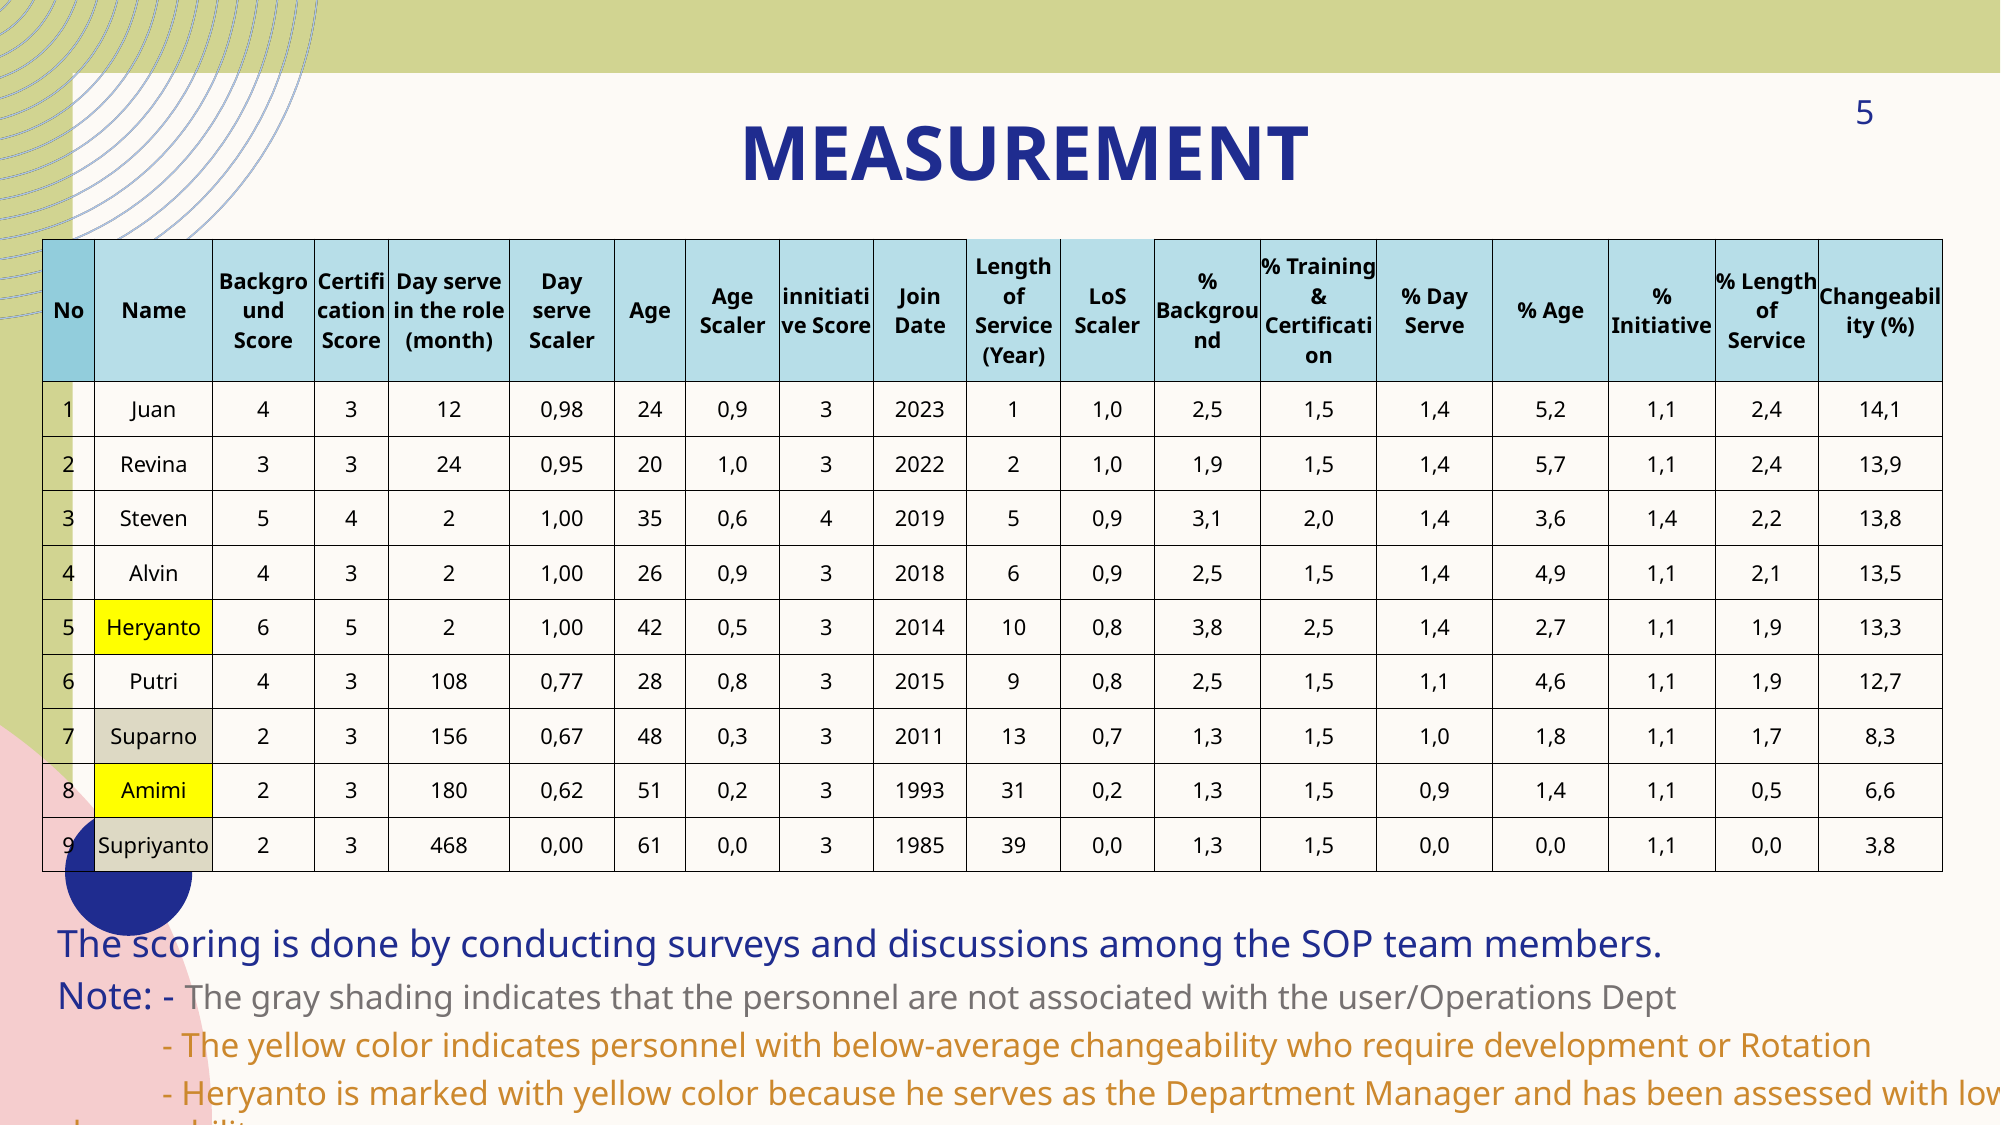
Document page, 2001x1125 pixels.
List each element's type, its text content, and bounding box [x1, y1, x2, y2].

table_cell 0,5 [1716, 764, 1818, 817]
table_cell 2014 [874, 600, 966, 654]
table_header Changeability (%) [1819, 240, 1942, 381]
table_cell Amimi [95, 764, 212, 817]
table_cell 1,0 [1061, 382, 1154, 436]
table_cell 1,0 [686, 437, 779, 490]
text_box The scoring is done by conducting surveys and discussions among the SOP team members. Note: - The gray shading indicates that the personnel are not associated with the user/Operations Dept - The yellow color indicates personnel with below-average changeability who require development or Rotation - Heryanto is marked with yellow color because he serves as the Department Manager and has been assessed with low changeability. [42, 912, 2000, 1054]
table_cell 3 [780, 818, 873, 871]
table_cell 2 [213, 818, 314, 871]
table_cell 1,00 [510, 546, 614, 599]
table_cell 1,3 [1155, 764, 1260, 817]
table_cell 1,1 [1377, 655, 1492, 708]
table_cell Steven [95, 491, 212, 545]
table_cell 108 [389, 655, 509, 708]
table_cell 5 [43, 600, 94, 654]
table_cell 4,6 [1493, 655, 1608, 708]
table_cell Heryanto [95, 600, 212, 654]
table_cell 5 [315, 600, 388, 654]
table_cell 2,5 [1155, 382, 1260, 436]
table_cell 3 [780, 437, 873, 490]
table_cell 0,9 [1377, 764, 1492, 817]
table_cell 4 [780, 491, 873, 545]
table_cell 3,8 [1819, 818, 1942, 871]
table_header % Initiative [1609, 240, 1715, 381]
table_cell 0,2 [1061, 764, 1154, 817]
title Measurement [214, 31, 1835, 196]
table_cell 13,9 [1819, 437, 1942, 490]
table_header Certification Score [315, 240, 388, 381]
table_cell 3 [213, 437, 314, 490]
table_cell 2,0 [1261, 491, 1376, 545]
table_cell 0,0 [1377, 818, 1492, 871]
table_cell 3 [315, 655, 388, 708]
table_cell 1,7 [1716, 709, 1818, 763]
table_cell 3 [315, 709, 388, 763]
table_header % Background [1155, 240, 1260, 381]
table_cell 1,4 [1377, 382, 1492, 436]
table_cell 1,5 [1261, 764, 1376, 817]
table_cell 7 [43, 709, 94, 763]
table_cell 1,1 [1609, 764, 1715, 817]
table_cell 9 [967, 655, 1060, 708]
table_cell 12 [389, 382, 509, 436]
table_cell 10 [967, 600, 1060, 654]
table_cell 3 [43, 491, 94, 545]
table_cell 3 [315, 382, 388, 436]
table_cell 61 [615, 818, 685, 871]
table_cell 5,7 [1493, 437, 1608, 490]
table_cell 0,9 [1061, 491, 1154, 545]
table_cell 1,4 [1377, 437, 1492, 490]
table_cell 2,2 [1716, 491, 1818, 545]
table_cell 3 [780, 600, 873, 654]
table_cell 35 [615, 491, 685, 545]
table_cell 1,9 [1716, 655, 1818, 708]
table_header Length of Service (Year) [967, 239, 1060, 381]
table_cell 1,8 [1493, 709, 1608, 763]
table_cell 1,00 [510, 491, 614, 545]
table_cell 2022 [874, 437, 966, 490]
table_cell 5,2 [1493, 382, 1608, 436]
table_cell Putri [95, 655, 212, 708]
table_cell 4 [213, 655, 314, 708]
table_cell 156 [389, 709, 509, 763]
table_cell 0,77 [510, 655, 614, 708]
table_cell 0,98 [510, 382, 614, 436]
table_cell 3 [780, 655, 873, 708]
table_header % Day Serve [1377, 240, 1492, 381]
table_cell 1,4 [1377, 491, 1492, 545]
table_cell 5 [967, 491, 1060, 545]
table_cell 2 [389, 491, 509, 545]
table_header innitiative Score [780, 240, 873, 381]
table_cell Revina [95, 437, 212, 490]
table_cell 1,5 [1261, 382, 1376, 436]
table_cell 1 [43, 382, 94, 436]
table_cell Juan [95, 382, 212, 436]
table_cell 1,0 [1377, 709, 1492, 763]
table_header Day serve in the role (month) [389, 240, 509, 381]
table_cell 13,3 [1819, 600, 1942, 654]
table_cell 0,00 [510, 818, 614, 871]
table_cell 2023 [874, 382, 966, 436]
table_cell 0,62 [510, 764, 614, 817]
table_cell 6 [967, 546, 1060, 599]
table_cell 3 [780, 709, 873, 763]
table_cell 14,1 [1819, 382, 1942, 436]
table_cell 0,95 [510, 437, 614, 490]
table_cell 1,4 [1377, 600, 1492, 654]
table_cell 0,5 [686, 600, 779, 654]
table_cell 13,8 [1819, 491, 1942, 545]
table_header No [43, 240, 94, 381]
slide_number 5 [1712, 75, 1875, 153]
table_cell 2,1 [1716, 546, 1818, 599]
table_cell 3,1 [1155, 491, 1260, 545]
table_cell 0,9 [686, 382, 779, 436]
table_cell 180 [389, 764, 509, 817]
table_cell 24 [615, 382, 685, 436]
table_cell Suparno [95, 709, 212, 763]
table_cell 1985 [874, 818, 966, 871]
table_cell 3 [780, 546, 873, 599]
table_cell 6 [213, 600, 314, 654]
table_cell 1993 [874, 764, 966, 817]
table_cell 42 [615, 600, 685, 654]
table_cell 4 [43, 546, 94, 599]
table_cell 13 [967, 709, 1060, 763]
table_cell 31 [967, 764, 1060, 817]
table_cell 2,4 [1716, 437, 1818, 490]
table_cell 1,9 [1716, 600, 1818, 654]
table_cell 1,3 [1155, 709, 1260, 763]
table_cell 4 [213, 382, 314, 436]
table_cell 1,1 [1609, 600, 1715, 654]
table_cell 3 [780, 764, 873, 817]
table_cell 1 [967, 382, 1060, 436]
table_cell 2018 [874, 546, 966, 599]
table_cell 1,5 [1261, 437, 1376, 490]
table_cell 2011 [874, 709, 966, 763]
table_cell 2015 [874, 655, 966, 708]
table_cell 39 [967, 818, 1060, 871]
table_cell 1,9 [1155, 437, 1260, 490]
table_header Join Date [874, 240, 966, 381]
table_cell 9 [43, 818, 94, 871]
table_cell 6,6 [1819, 764, 1942, 817]
table_cell 1,1 [1609, 382, 1715, 436]
table_cell 0,7 [1061, 709, 1154, 763]
table_cell 0,67 [510, 709, 614, 763]
table_cell 2 [389, 546, 509, 599]
table_cell 3 [315, 437, 388, 490]
table_header Day serve Scaler [510, 240, 614, 381]
table_cell 0,0 [686, 818, 779, 871]
table_cell 8 [43, 764, 94, 817]
table_cell 2,4 [1716, 382, 1818, 436]
table_cell 0,2 [686, 764, 779, 817]
table_cell 28 [615, 655, 685, 708]
table_cell 3 [315, 818, 388, 871]
table_cell 0,6 [686, 491, 779, 545]
table_cell 4 [315, 491, 388, 545]
table_cell 8,3 [1819, 709, 1942, 763]
table_cell 1,00 [510, 600, 614, 654]
table_cell 1,4 [1377, 546, 1492, 599]
table_cell 0,9 [686, 546, 779, 599]
table_cell 3,8 [1155, 600, 1260, 654]
table_cell 4,9 [1493, 546, 1608, 599]
table_cell 2 [213, 764, 314, 817]
table_cell 2 [43, 437, 94, 490]
table_header % Length of Service [1716, 240, 1818, 381]
table_cell 1,5 [1261, 546, 1376, 599]
table_cell Supriyanto [95, 818, 212, 871]
table_cell 1,4 [1493, 764, 1608, 817]
table_cell 3 [780, 382, 873, 436]
picture [0, 0, 2001, 756]
table_cell 1,5 [1261, 818, 1376, 871]
table_cell Alvin [95, 546, 212, 599]
table_header Age Scaler [686, 240, 779, 381]
table_cell 1,1 [1609, 709, 1715, 763]
table_cell 6 [43, 655, 94, 708]
table_cell 0,9 [1061, 546, 1154, 599]
table_cell 2 [389, 600, 509, 654]
table_cell 1,4 [1609, 491, 1715, 545]
table_cell 13,5 [1819, 546, 1942, 599]
table_cell 1,3 [1155, 818, 1260, 871]
table_cell 1,1 [1609, 437, 1715, 490]
table_cell 2,7 [1493, 600, 1608, 654]
table_cell 2019 [874, 491, 966, 545]
table_header Background Score [213, 240, 314, 381]
table_cell 468 [389, 818, 509, 871]
table_cell 0,0 [1493, 818, 1608, 871]
table_cell 3 [315, 546, 388, 599]
table_cell 1,5 [1261, 709, 1376, 763]
table_header LoS Scaler [1061, 239, 1154, 381]
table_cell 2 [213, 709, 314, 763]
table_cell 2 [967, 437, 1060, 490]
table_header % Age [1493, 240, 1608, 381]
table_cell 1,1 [1609, 818, 1715, 871]
table_cell 3 [315, 764, 388, 817]
table_cell 0,8 [1061, 655, 1154, 708]
table_header % Training & Certification [1261, 240, 1376, 381]
table_header Age [615, 240, 685, 381]
table_cell 3,6 [1493, 491, 1608, 545]
table_cell 4 [213, 546, 314, 599]
table_cell 1,5 [1261, 655, 1376, 708]
table_cell 2,5 [1155, 546, 1260, 599]
table_cell 1,1 [1609, 655, 1715, 708]
table_cell 5 [213, 491, 314, 545]
table_cell 0,8 [686, 655, 779, 708]
table_cell 0,0 [1716, 818, 1818, 871]
table_cell 51 [615, 764, 685, 817]
table_cell 26 [615, 546, 685, 599]
table_cell 2,5 [1155, 655, 1260, 708]
table_cell 2,5 [1261, 600, 1376, 654]
table_cell 1,0 [1061, 437, 1154, 490]
table_cell 0,3 [686, 709, 779, 763]
table_cell 0,8 [1061, 600, 1154, 654]
table_cell 12,7 [1819, 655, 1942, 708]
table_cell 0,0 [1061, 818, 1154, 871]
table_cell 1,1 [1609, 546, 1715, 599]
table_cell 20 [615, 437, 685, 490]
table_header Name [95, 240, 212, 381]
table_cell 24 [389, 437, 509, 490]
table_cell 48 [615, 709, 685, 763]
